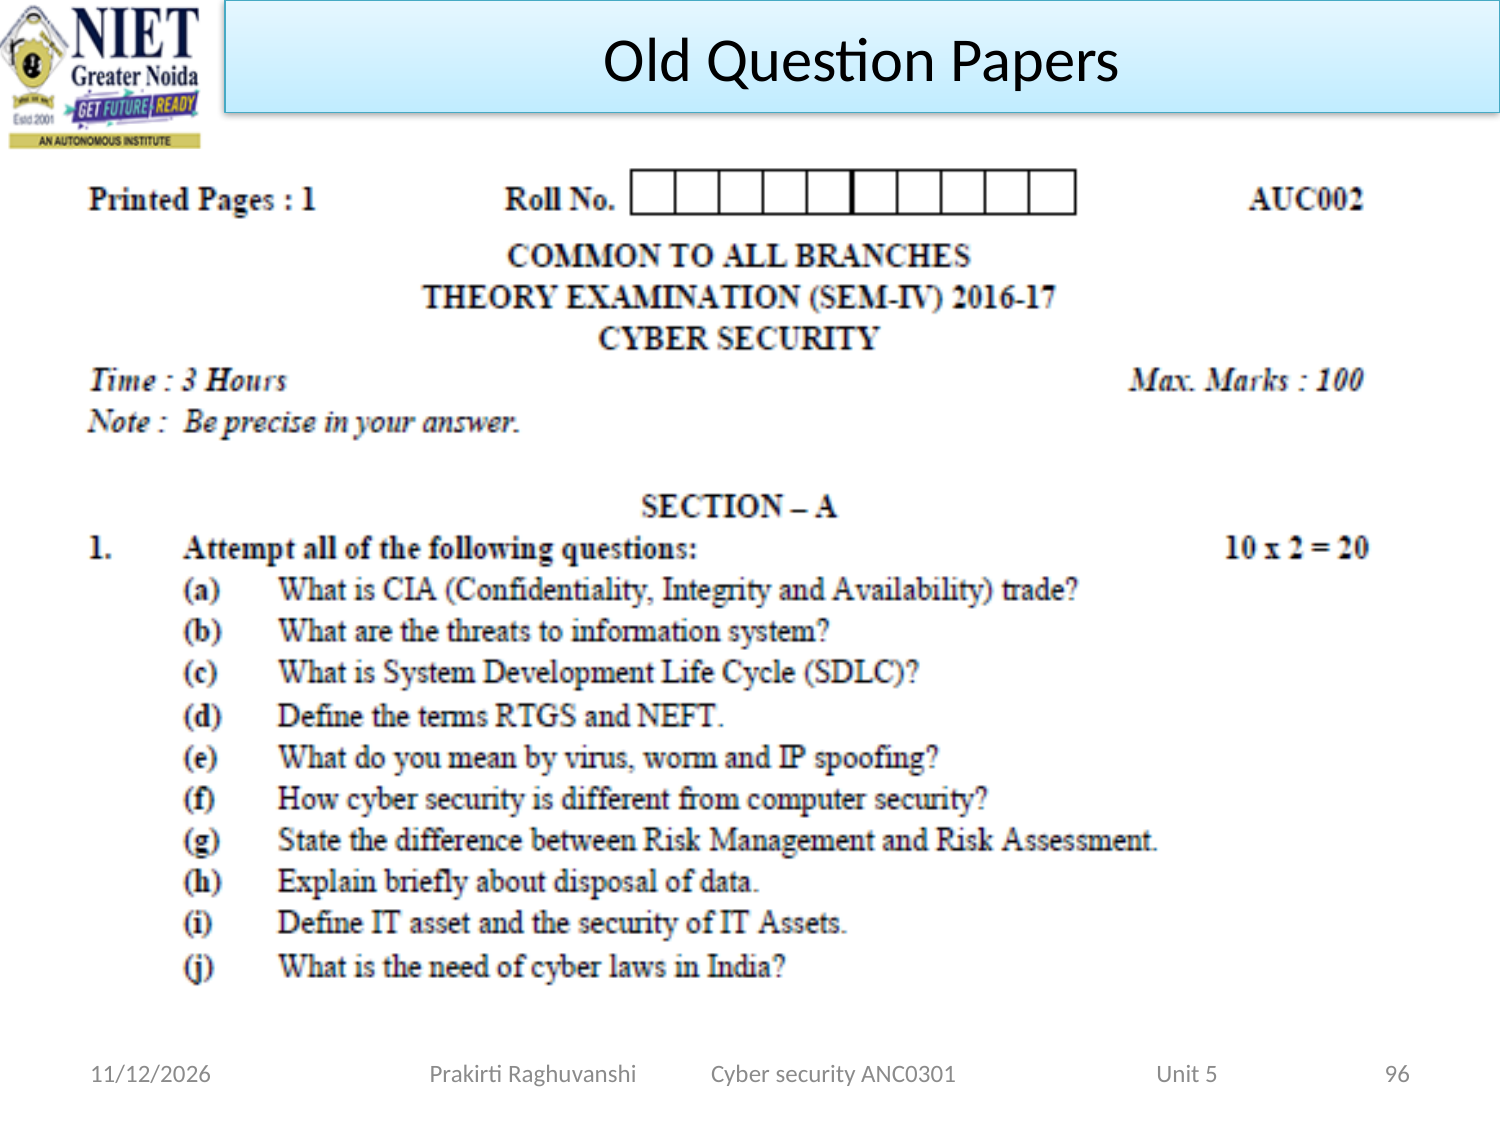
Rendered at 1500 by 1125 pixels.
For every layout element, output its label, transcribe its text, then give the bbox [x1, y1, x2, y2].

text_box Old Question Papers [224, 0, 1500, 113]
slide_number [75, 1042, 412, 1103]
footer Prakirti Raghuvanshi Cyber security ANC0301 Unit 5 [412, 1042, 1238, 1103]
slide_number 96 [1238, 1042, 1425, 1103]
picture [0, 0, 1395, 997]
